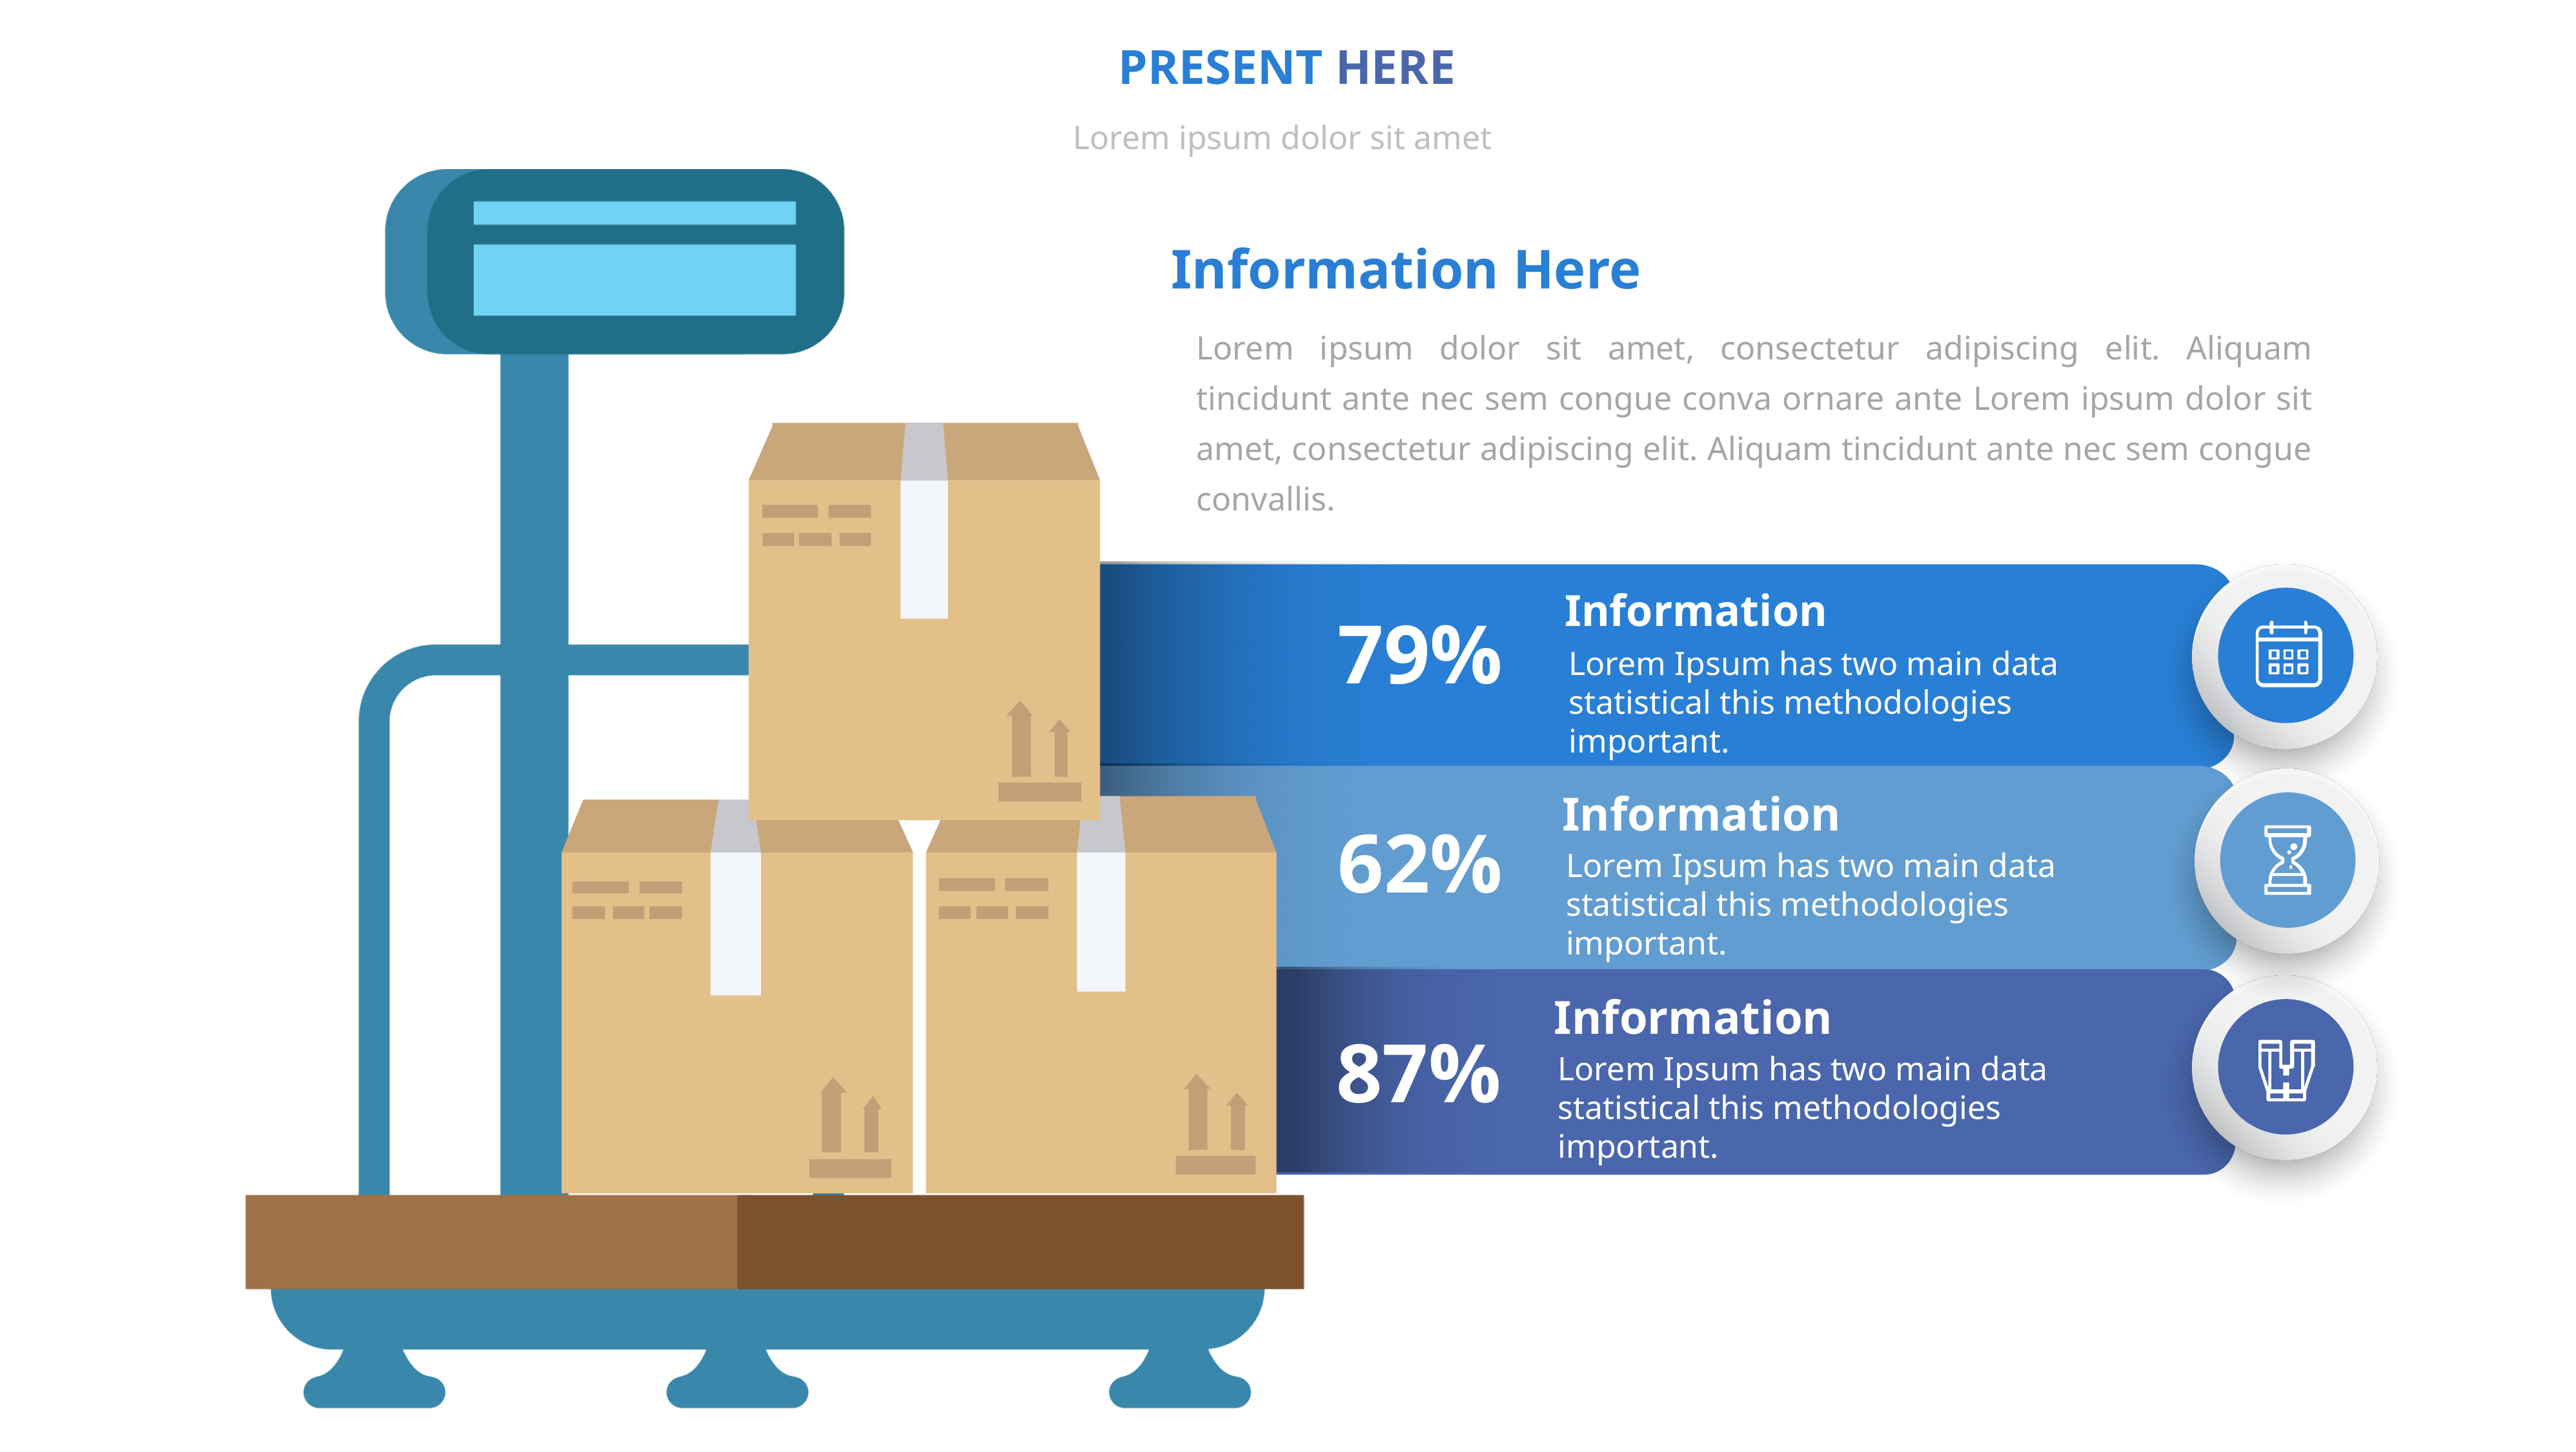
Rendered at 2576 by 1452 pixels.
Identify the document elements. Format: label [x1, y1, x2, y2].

text_box [245, 169, 2408, 1409]
text_box [922, 32, 1651, 166]
